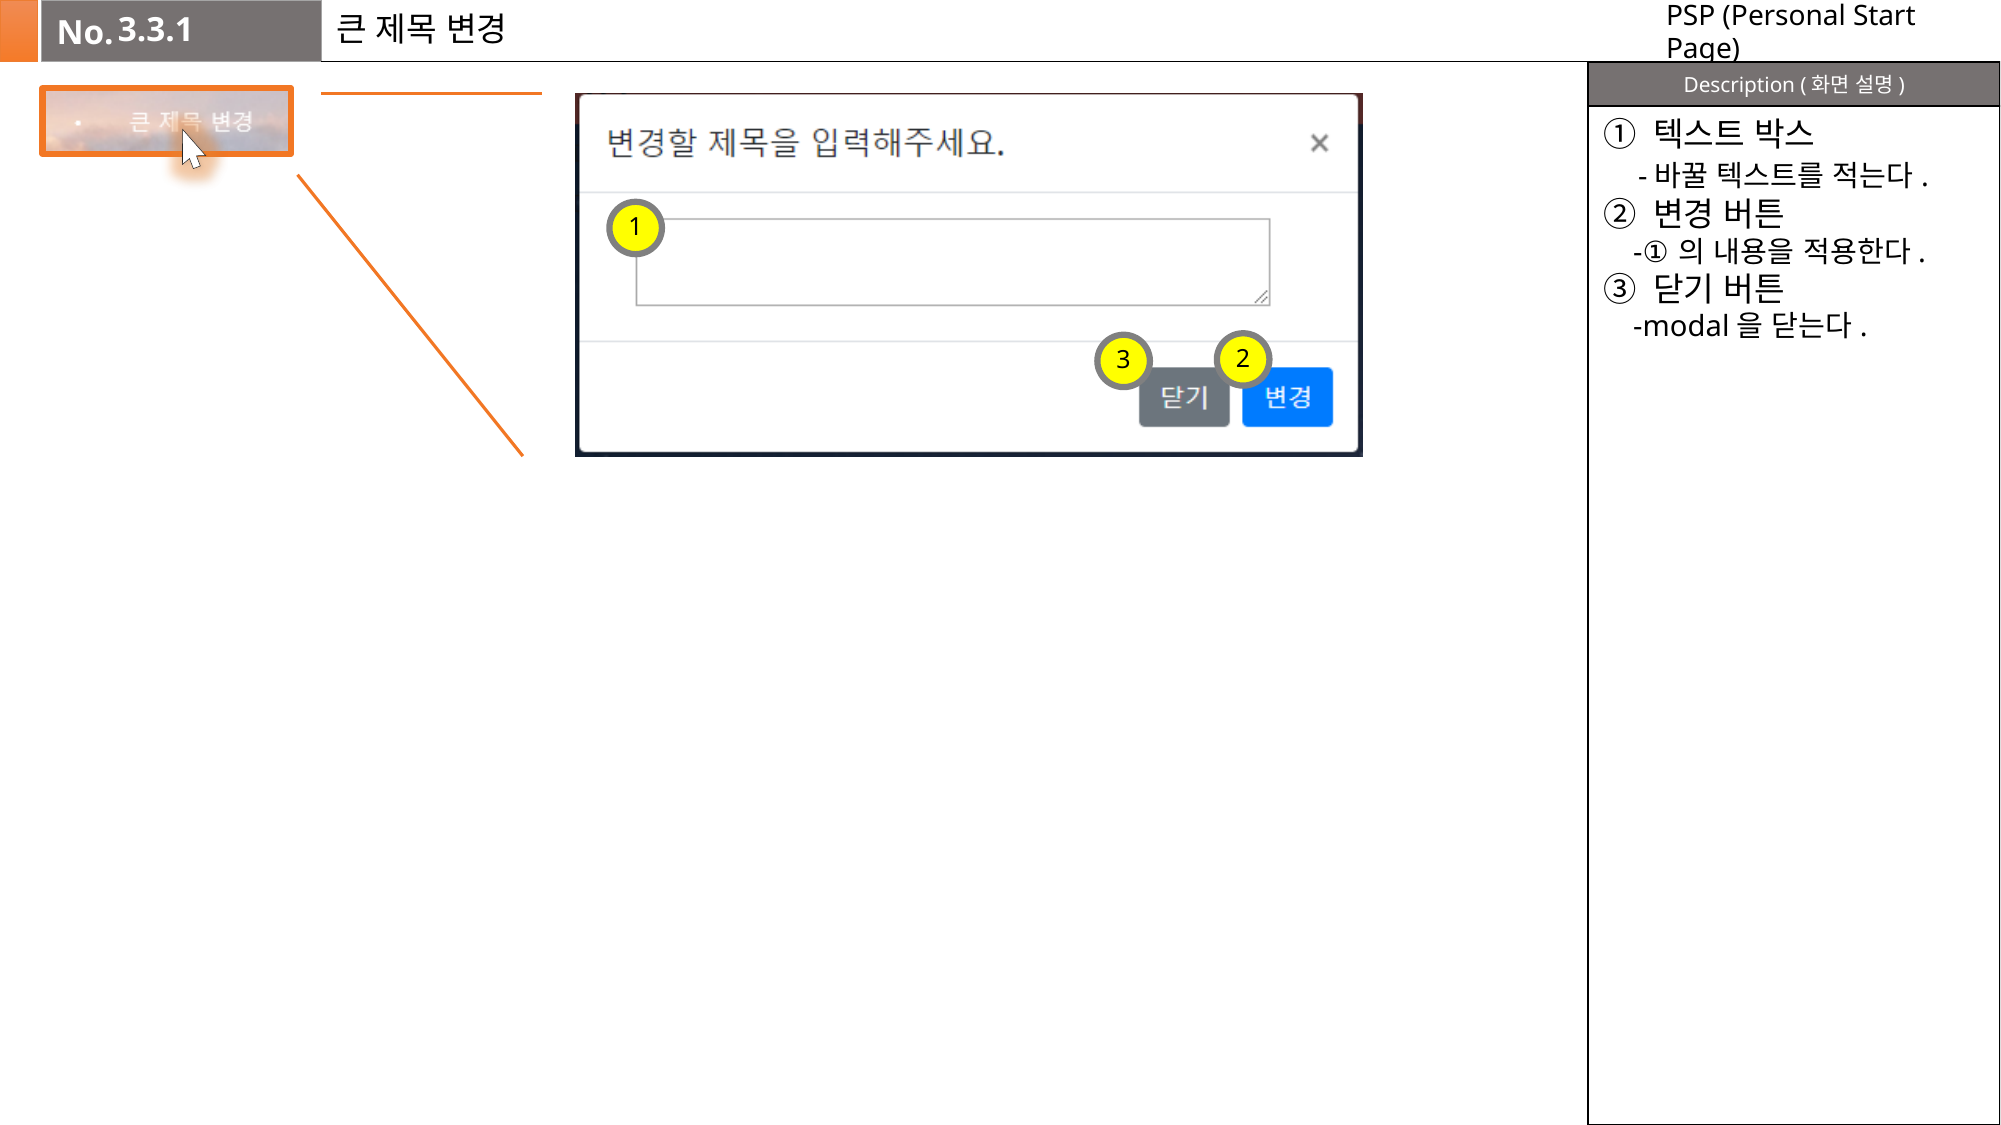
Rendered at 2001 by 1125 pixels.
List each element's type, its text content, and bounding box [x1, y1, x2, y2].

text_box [1097, 334, 1150, 388]
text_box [1216, 333, 1270, 386]
list ① 텍스트 박스 -바꿀 텍스트를 적는다. ② 변경 버튼 -①의 내용을 적용한다. ③ 닫기 버튼 -modal을 닫는다. [1588, 105, 2000, 1125]
picture [575, 93, 1363, 457]
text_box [297, 174, 523, 457]
text_box [181, 151, 208, 170]
picture [45, 91, 288, 151]
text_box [609, 201, 662, 255]
list 3.3.1 [103, 0, 321, 62]
list 큰 제목 변경 [321, 0, 1589, 62]
